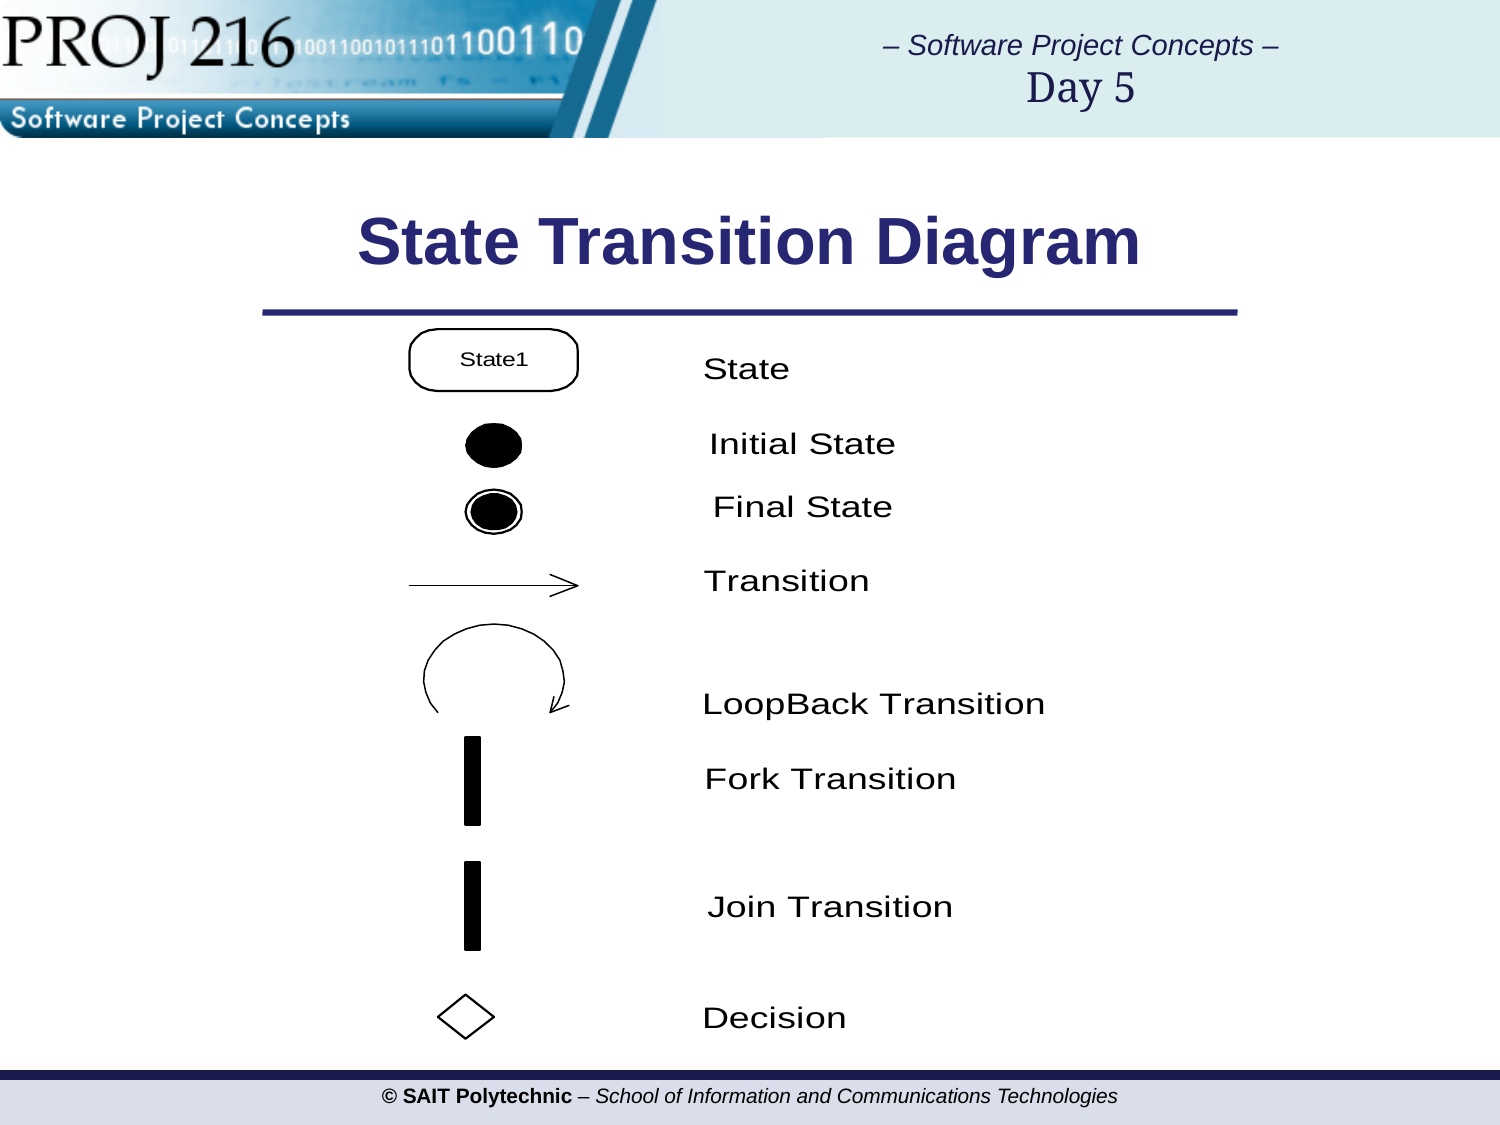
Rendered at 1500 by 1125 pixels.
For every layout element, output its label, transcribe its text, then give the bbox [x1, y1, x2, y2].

title State Transition Diagram [0, 137, 1500, 338]
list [374, 324, 1118, 1051]
picture [0, 0, 662, 137]
